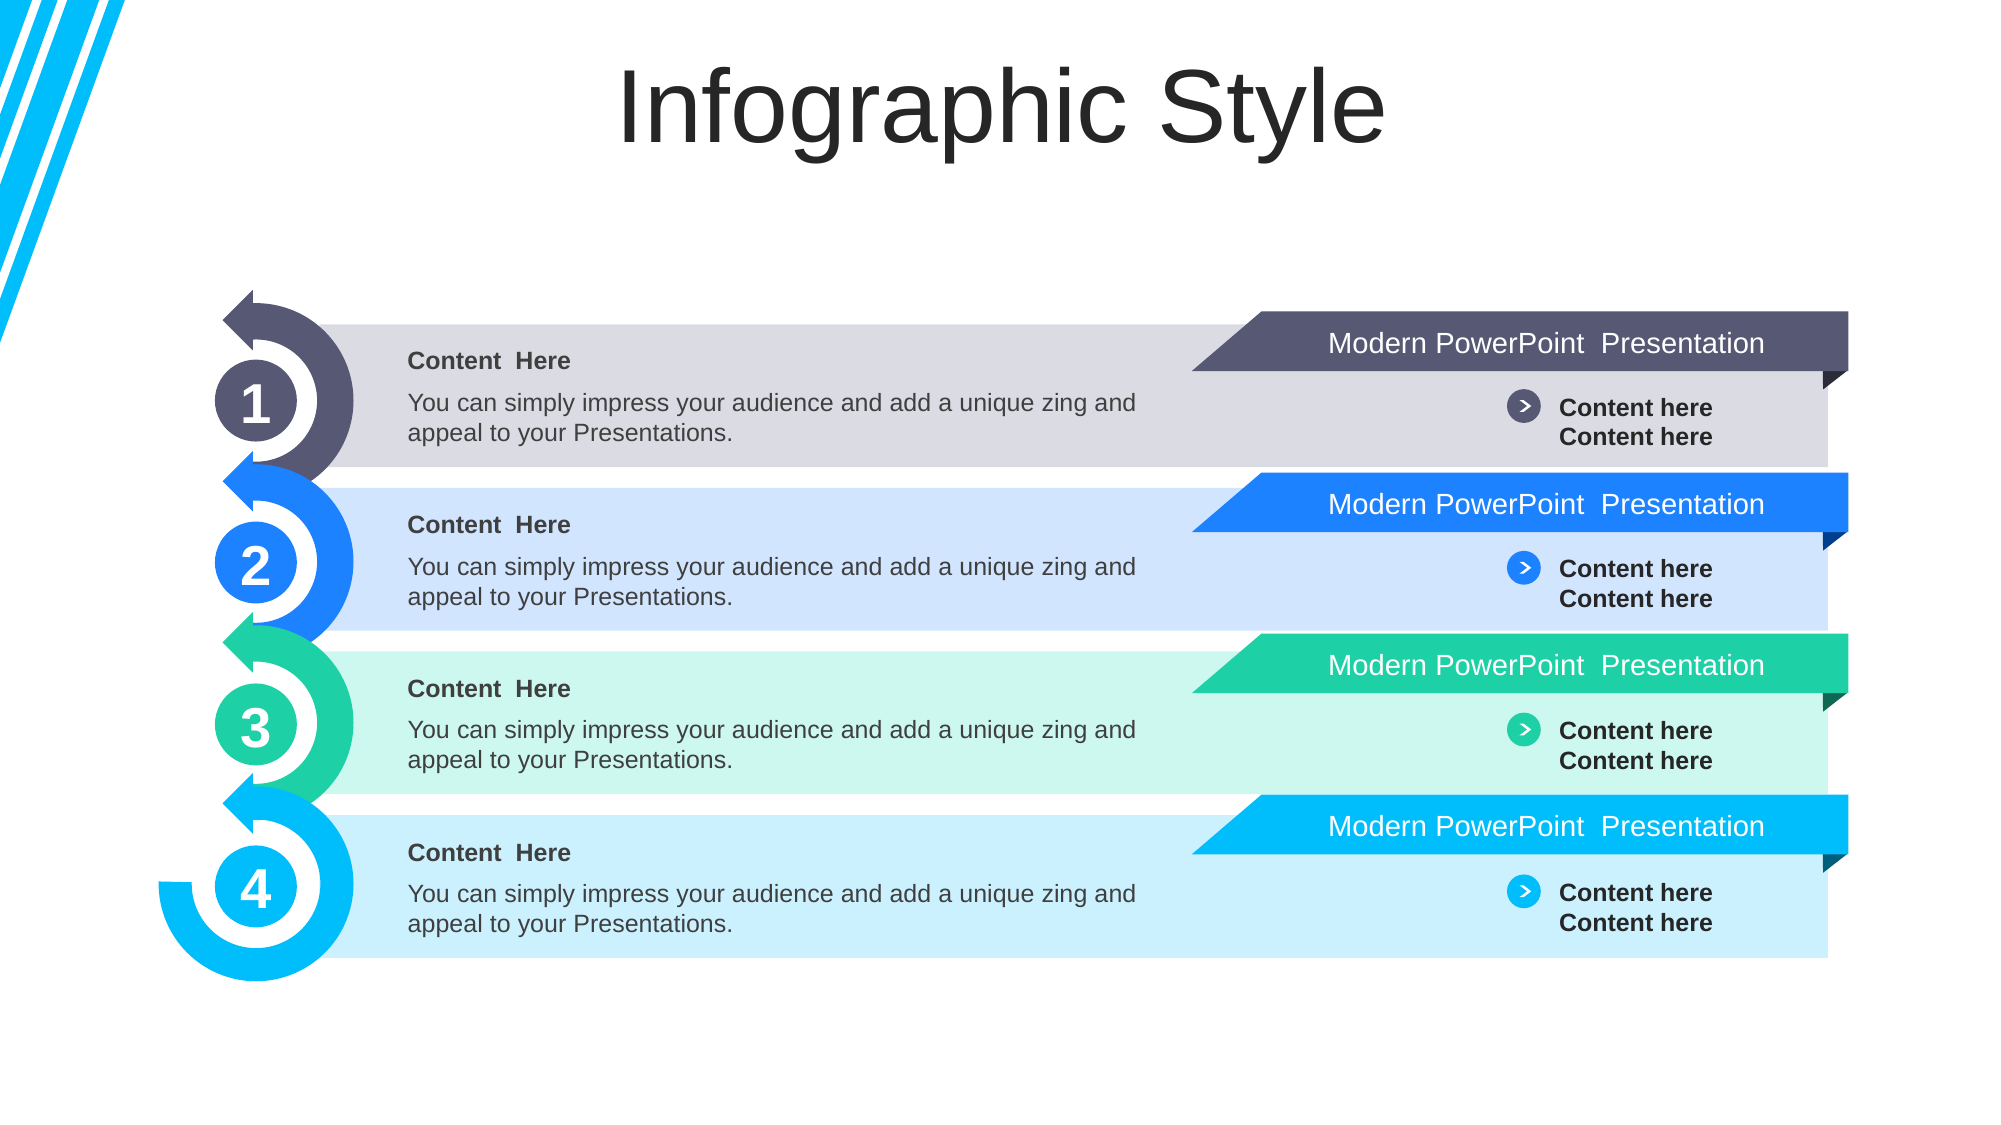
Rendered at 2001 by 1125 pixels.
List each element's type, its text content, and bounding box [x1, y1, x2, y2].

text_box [1506, 544, 1752, 621]
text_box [1506, 868, 1752, 945]
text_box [392, 500, 1192, 619]
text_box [1191, 794, 1849, 873]
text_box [1506, 706, 1752, 783]
list Infographic Style [53, 55, 1952, 175]
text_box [392, 828, 1181, 946]
text_box [358, 324, 1828, 468]
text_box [158, 450, 354, 611]
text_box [158, 289, 354, 450]
text_box [358, 487, 1828, 631]
text_box [358, 651, 1828, 795]
text_box [358, 815, 1828, 958]
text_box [1191, 472, 1849, 551]
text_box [1191, 311, 1849, 390]
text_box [158, 611, 354, 772]
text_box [158, 772, 354, 982]
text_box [392, 664, 1192, 783]
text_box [1506, 382, 1752, 459]
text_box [392, 337, 1192, 456]
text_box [1191, 633, 1849, 712]
